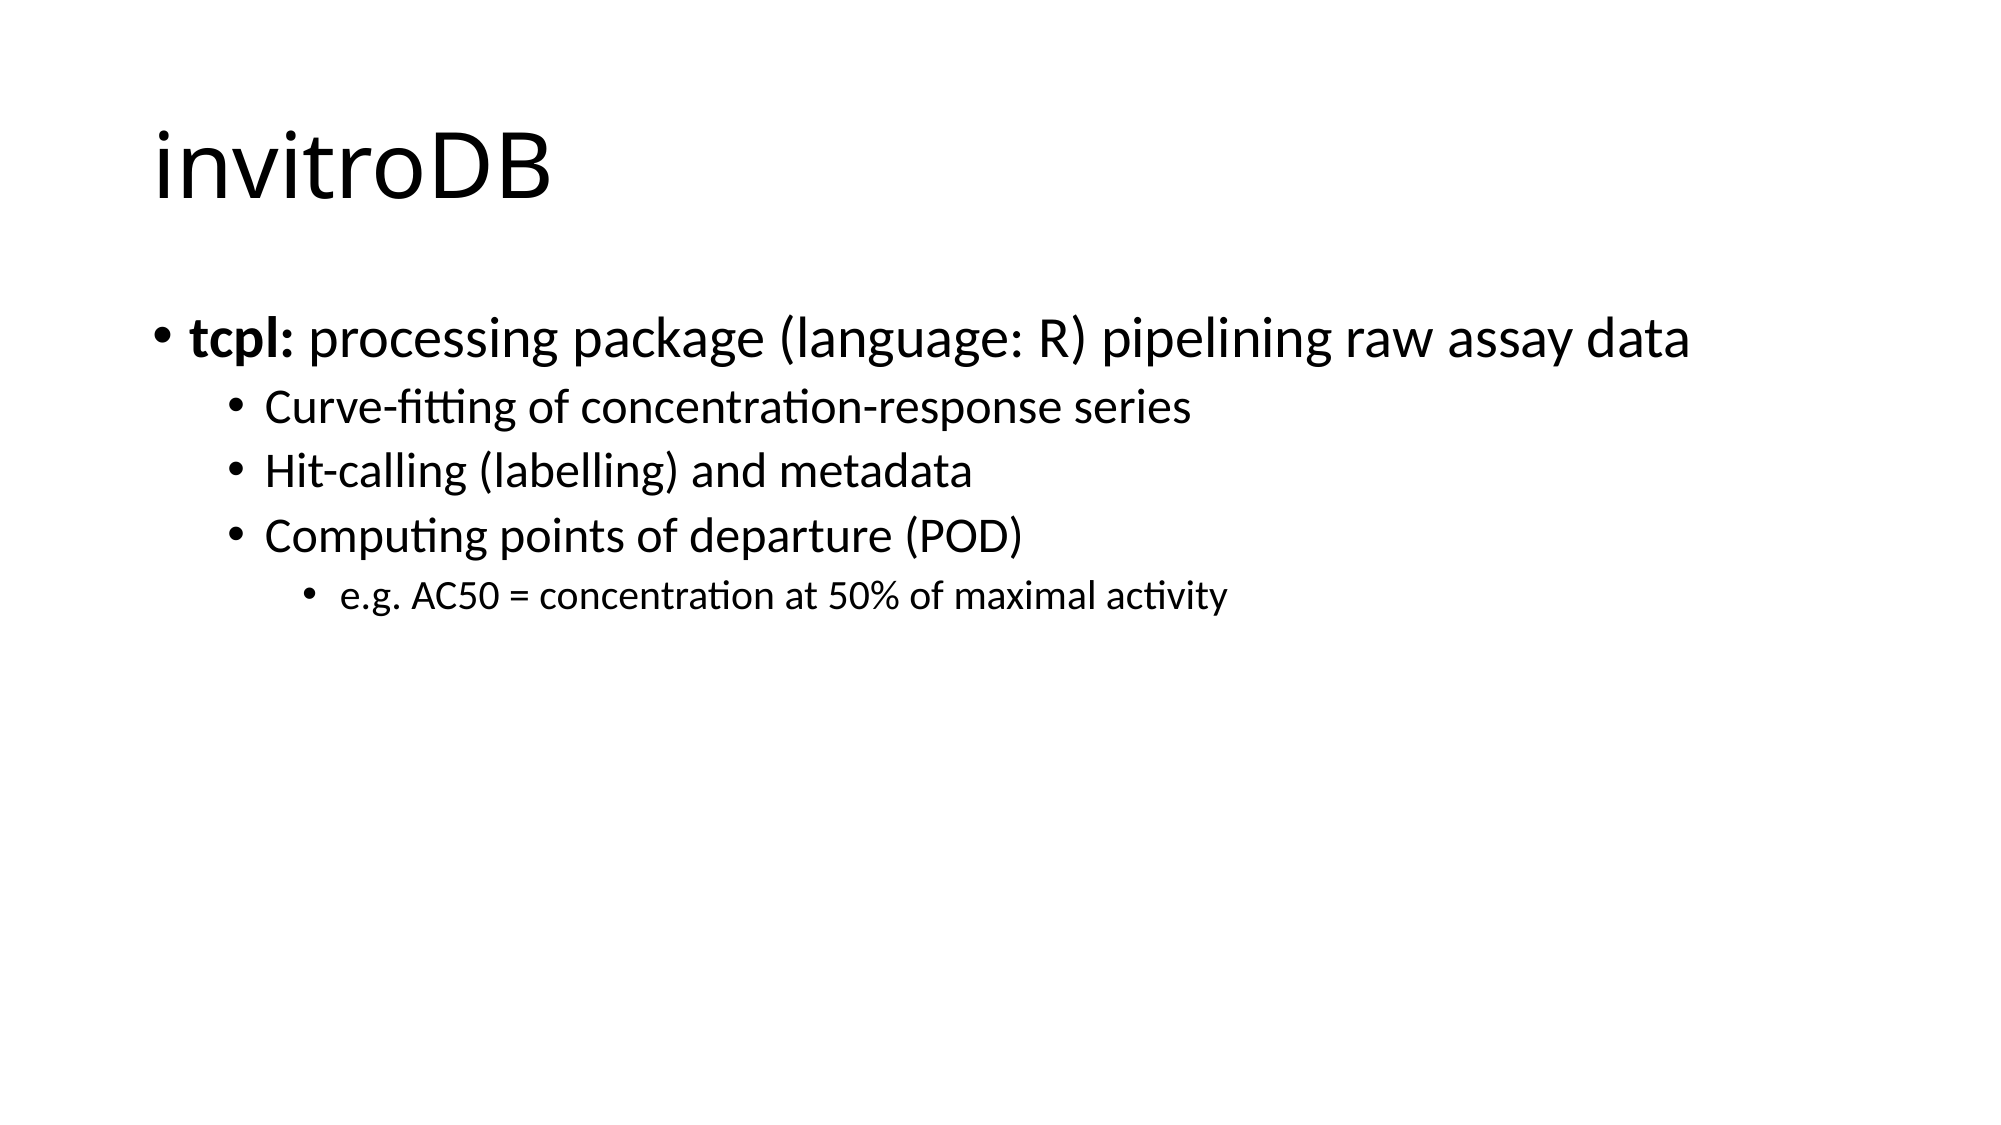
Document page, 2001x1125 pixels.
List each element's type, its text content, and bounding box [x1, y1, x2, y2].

list tcpl: processing package (language: R) pipelining raw assay data Curve-fitting of concentration-response series Hit-calling (labelling) and metadata Computing points of departure (POD) e.g. AC50 = concentration at 50% of maximal activity [137, 299, 1885, 1014]
title invitroDB [137, 59, 1863, 278]
